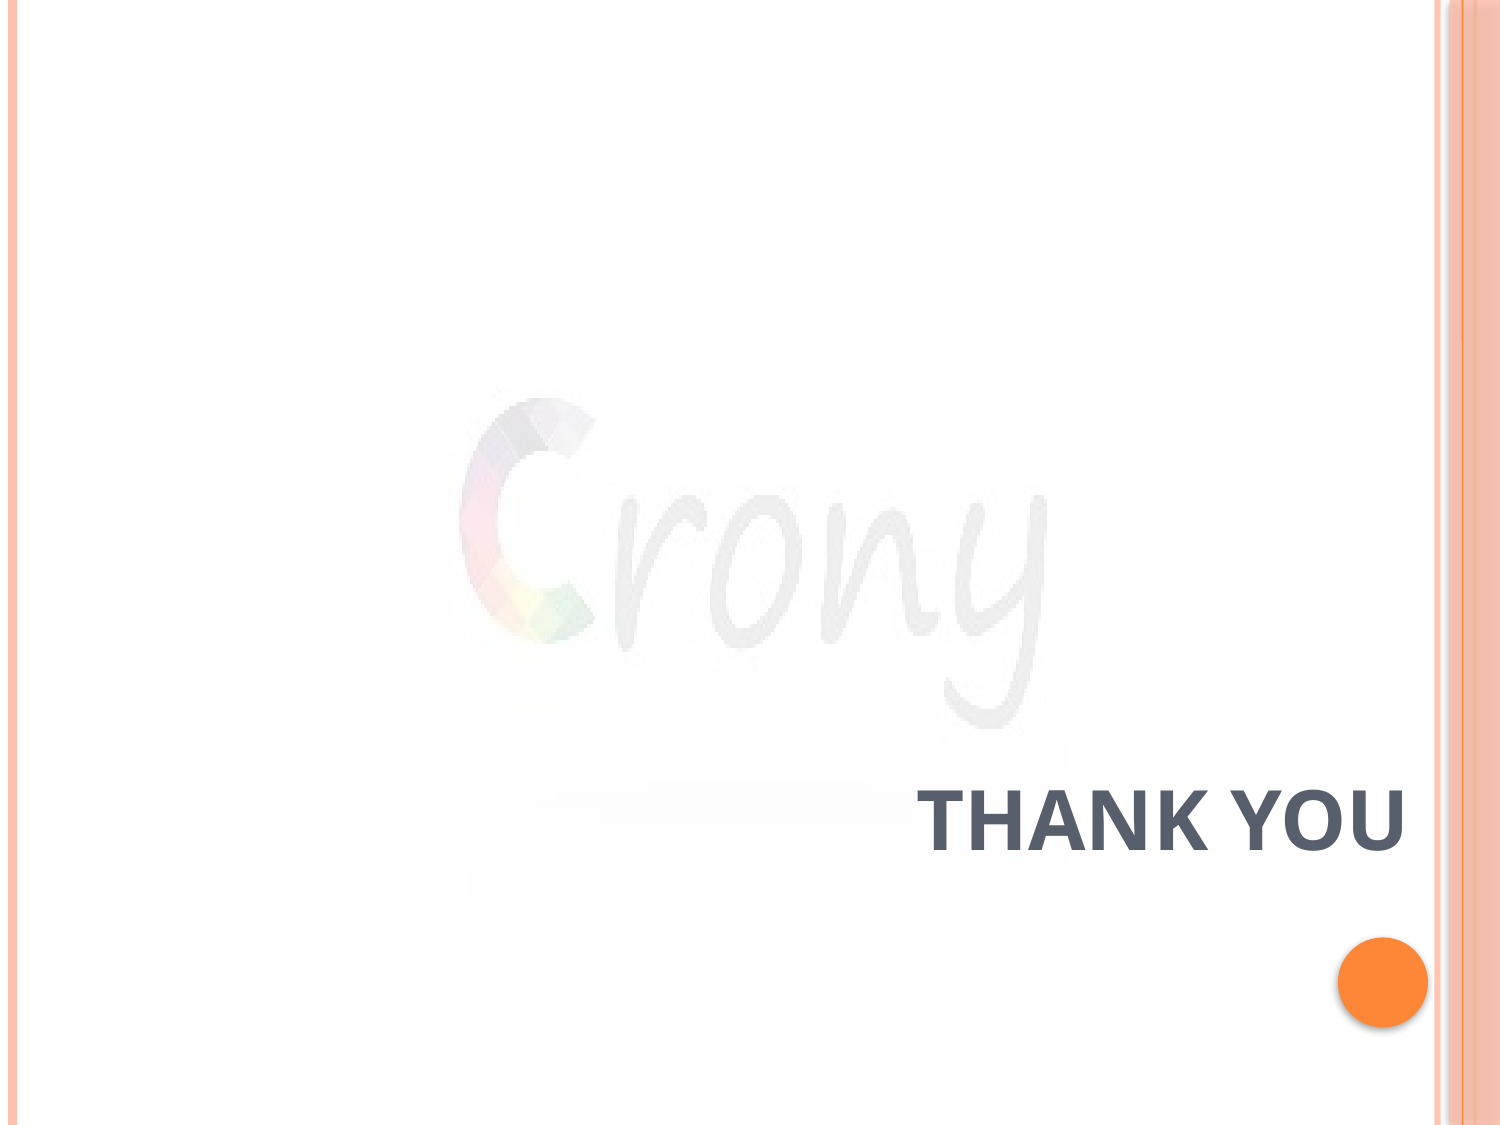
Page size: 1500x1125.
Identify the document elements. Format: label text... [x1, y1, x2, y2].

title Thank you [200, 687, 1425, 875]
